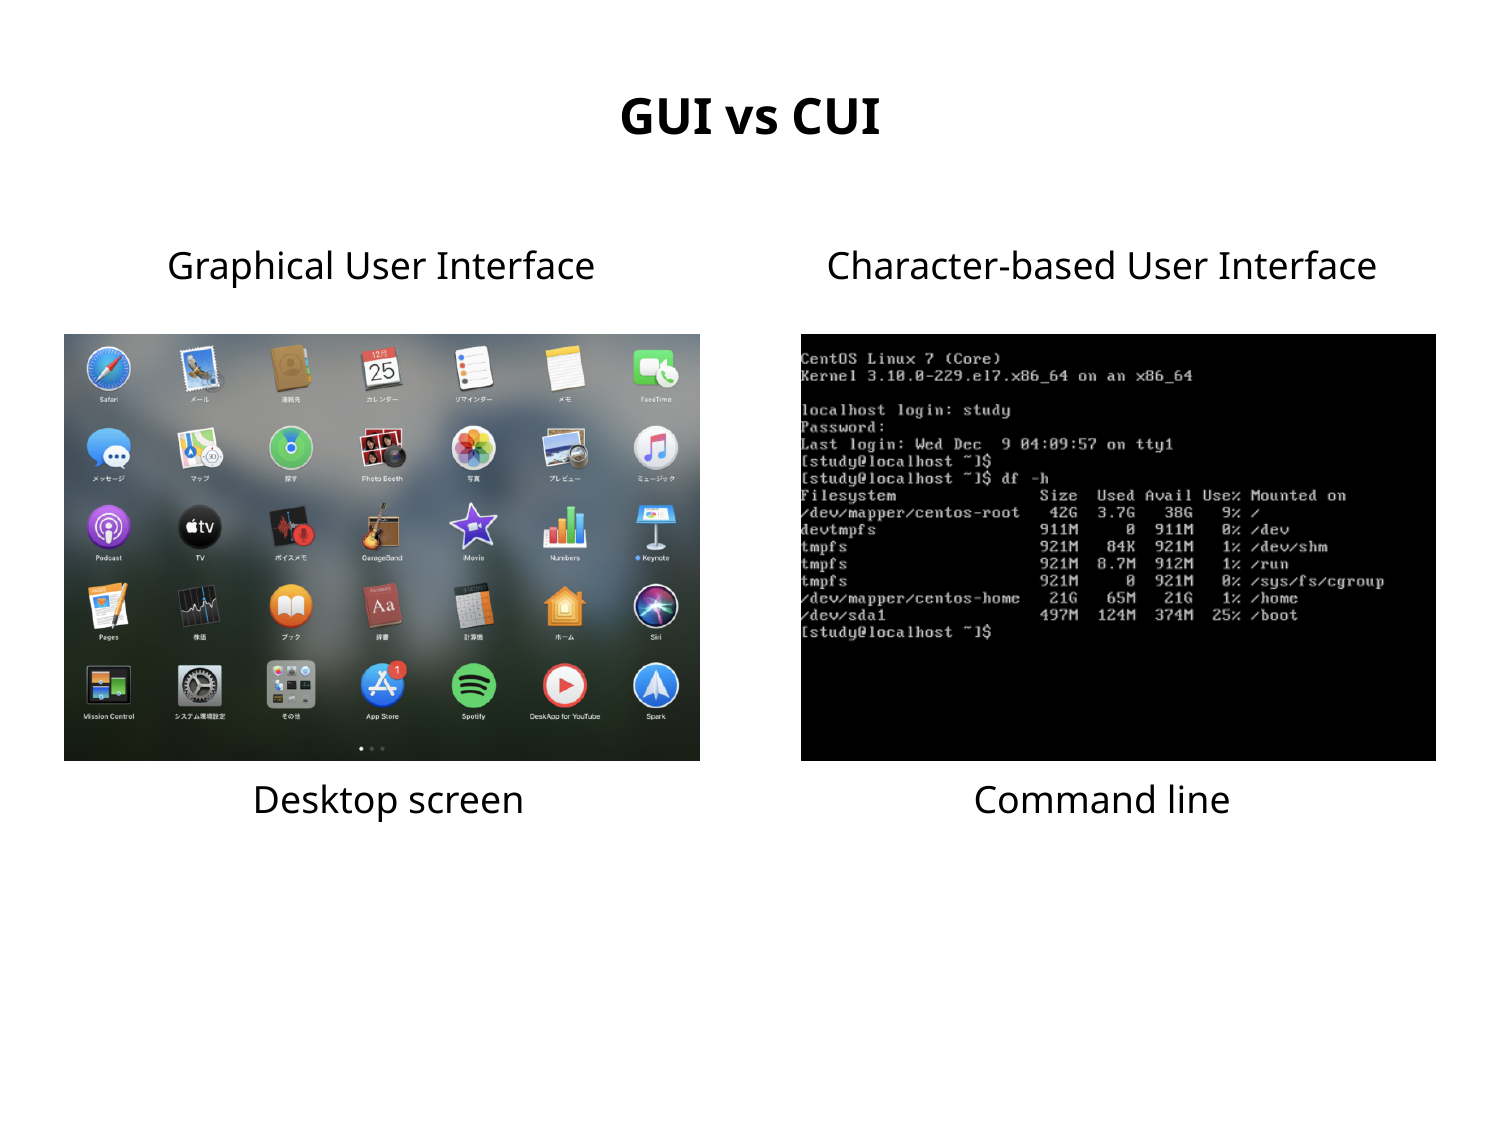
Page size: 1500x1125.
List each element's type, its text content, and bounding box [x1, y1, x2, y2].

text_box Command line [958, 769, 1246, 829]
picture [800, 333, 1437, 761]
text_box Desktop screen [237, 769, 540, 829]
text_box GUI vs CUI [604, 77, 896, 153]
text_box Graphical User Interface [152, 234, 611, 295]
text_box Character-based User Interface [811, 234, 1393, 295]
picture [63, 333, 700, 761]
